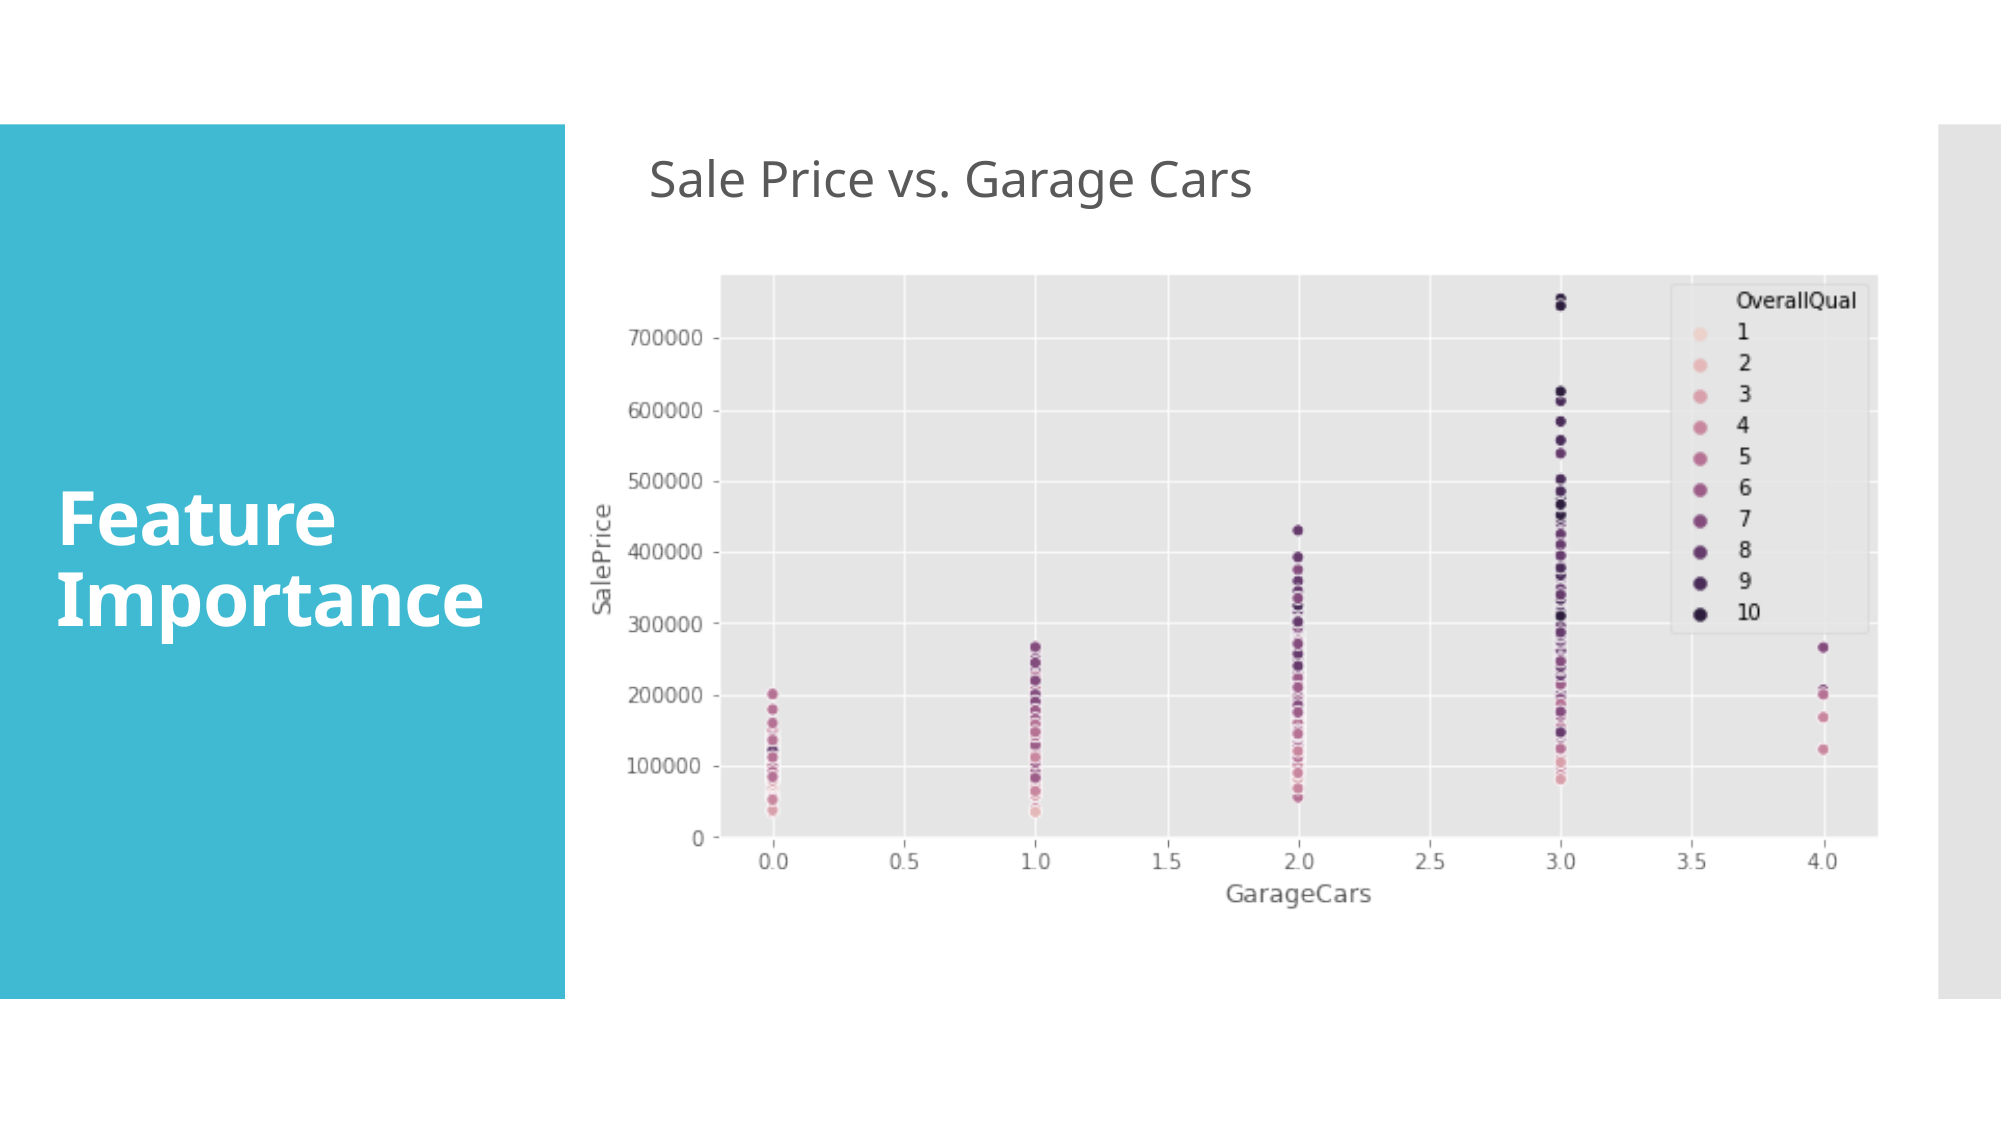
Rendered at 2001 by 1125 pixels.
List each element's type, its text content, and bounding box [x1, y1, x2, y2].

list Sale Price vs. Garage Cars [634, 141, 1835, 222]
title Feature Importance [41, 184, 525, 940]
picture [576, 258, 1893, 924]
